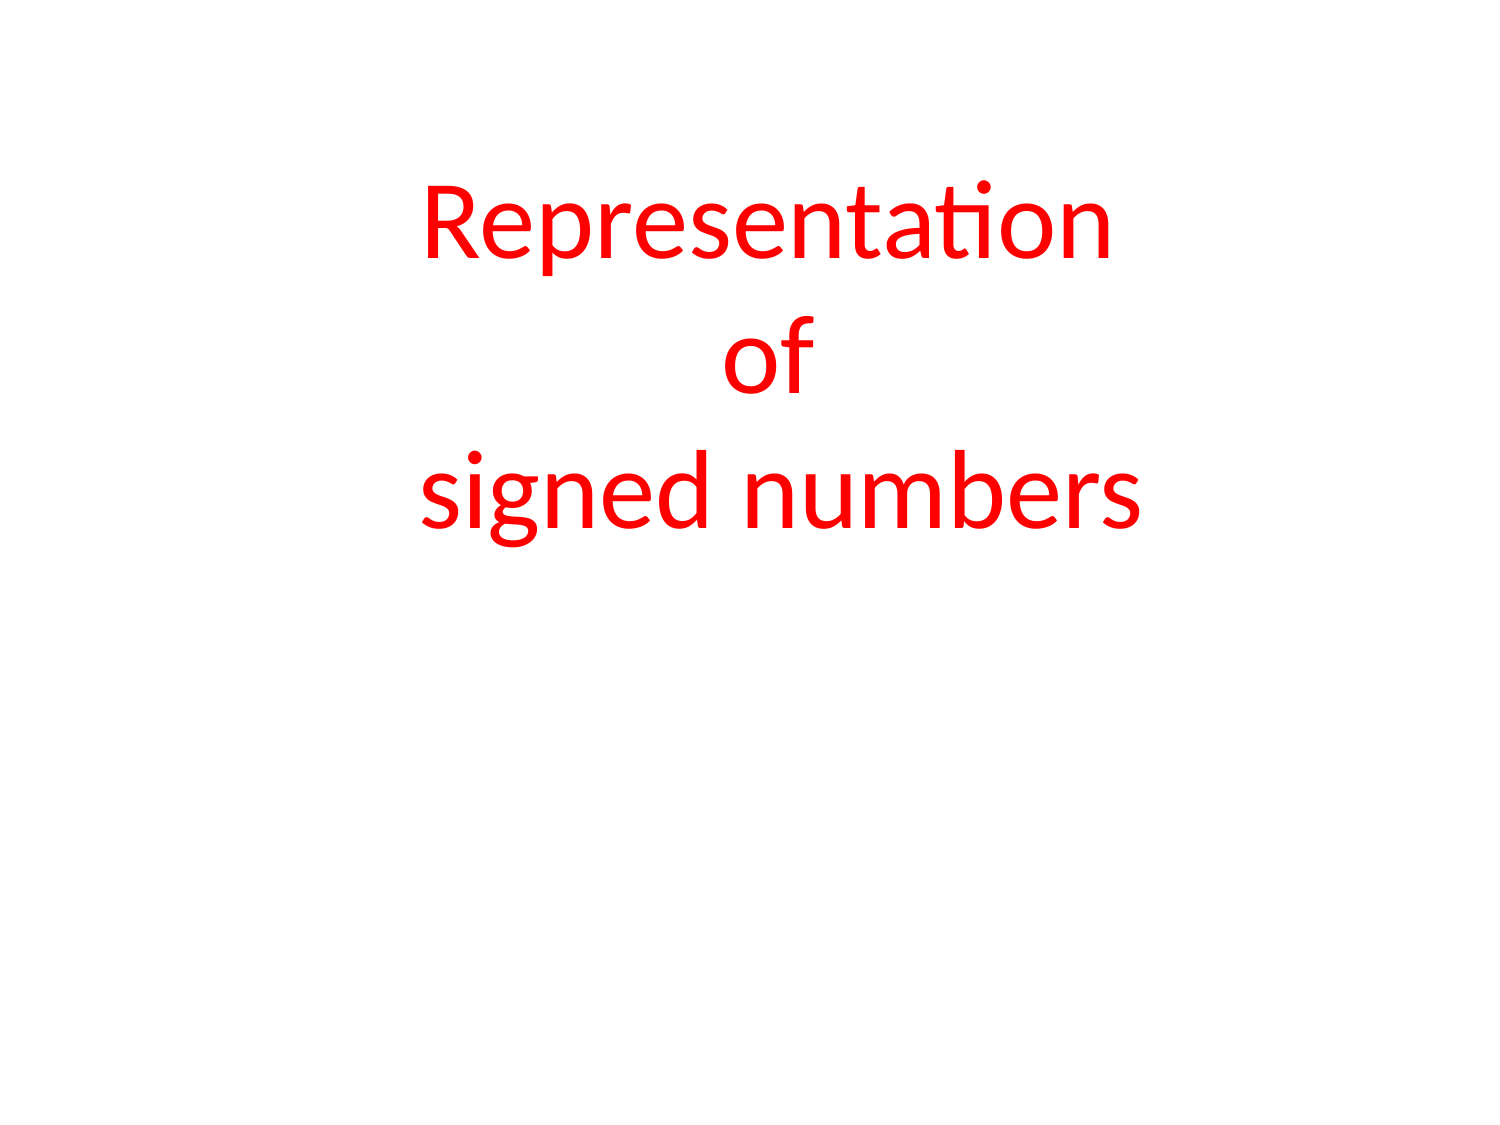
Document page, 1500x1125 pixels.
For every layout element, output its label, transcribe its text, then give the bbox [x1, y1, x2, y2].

title Representation of signed numbers [112, 137, 1450, 1100]
